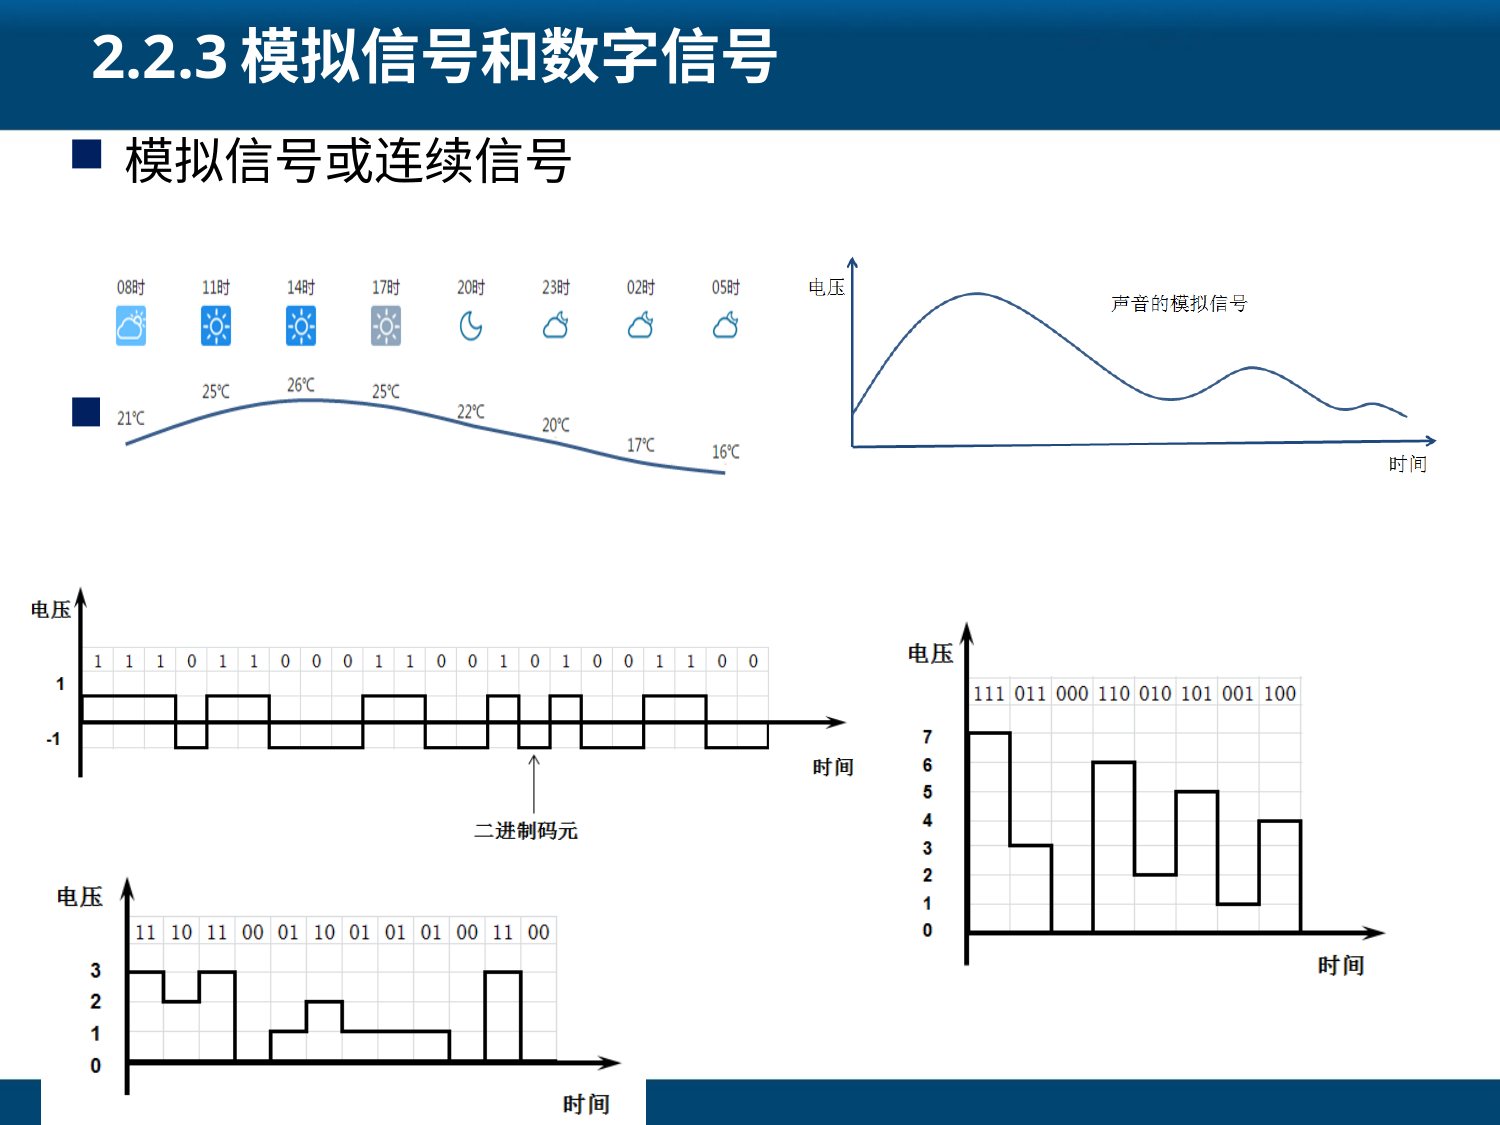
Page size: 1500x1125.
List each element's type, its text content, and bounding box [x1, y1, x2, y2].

title 2.2.3模拟信号和数字信号 [76, 19, 1427, 100]
list 模拟信号或连续信号 数字信号或离散信号 [53, 129, 1404, 872]
picture [0, 0, 1500, 1125]
